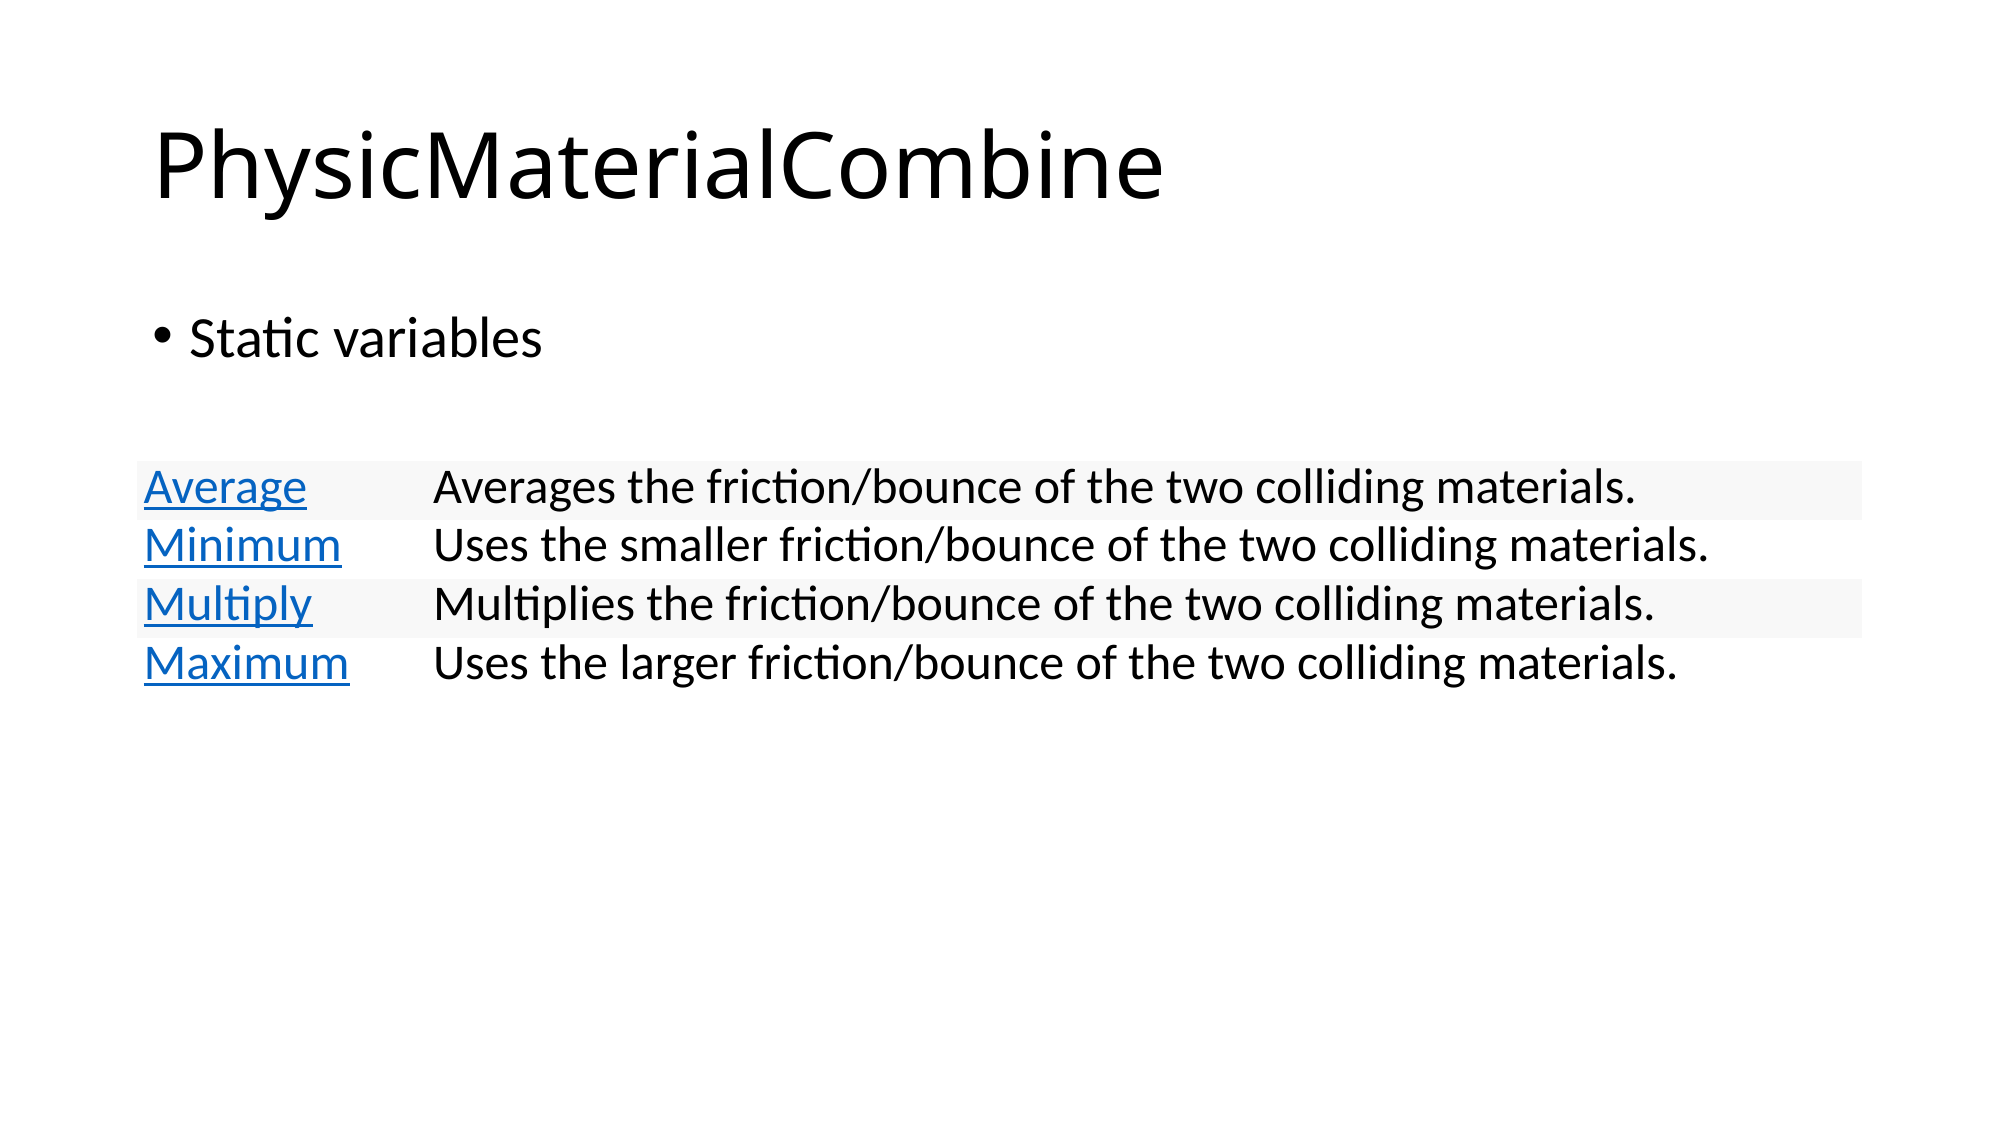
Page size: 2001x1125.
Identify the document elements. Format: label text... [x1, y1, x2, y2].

title PhysicMaterialCombine [137, 59, 1863, 278]
table_cell Multiplies the friction/bounce of the two colliding materials. [427, 579, 1862, 638]
table_cell Maximum [137, 638, 427, 696]
table_cell Minimum [137, 520, 427, 579]
list Static variables [137, 299, 1863, 1014]
table_cell Uses the smaller friction/bounce of the two colliding materials. [427, 520, 1862, 579]
table_cell Uses the larger friction/bounce of the two colliding materials. [427, 638, 1862, 696]
table_header Average [137, 461, 427, 520]
table_header Averages the friction/bounce of the two colliding materials. [427, 461, 1862, 520]
table_cell Multiply [137, 579, 427, 638]
